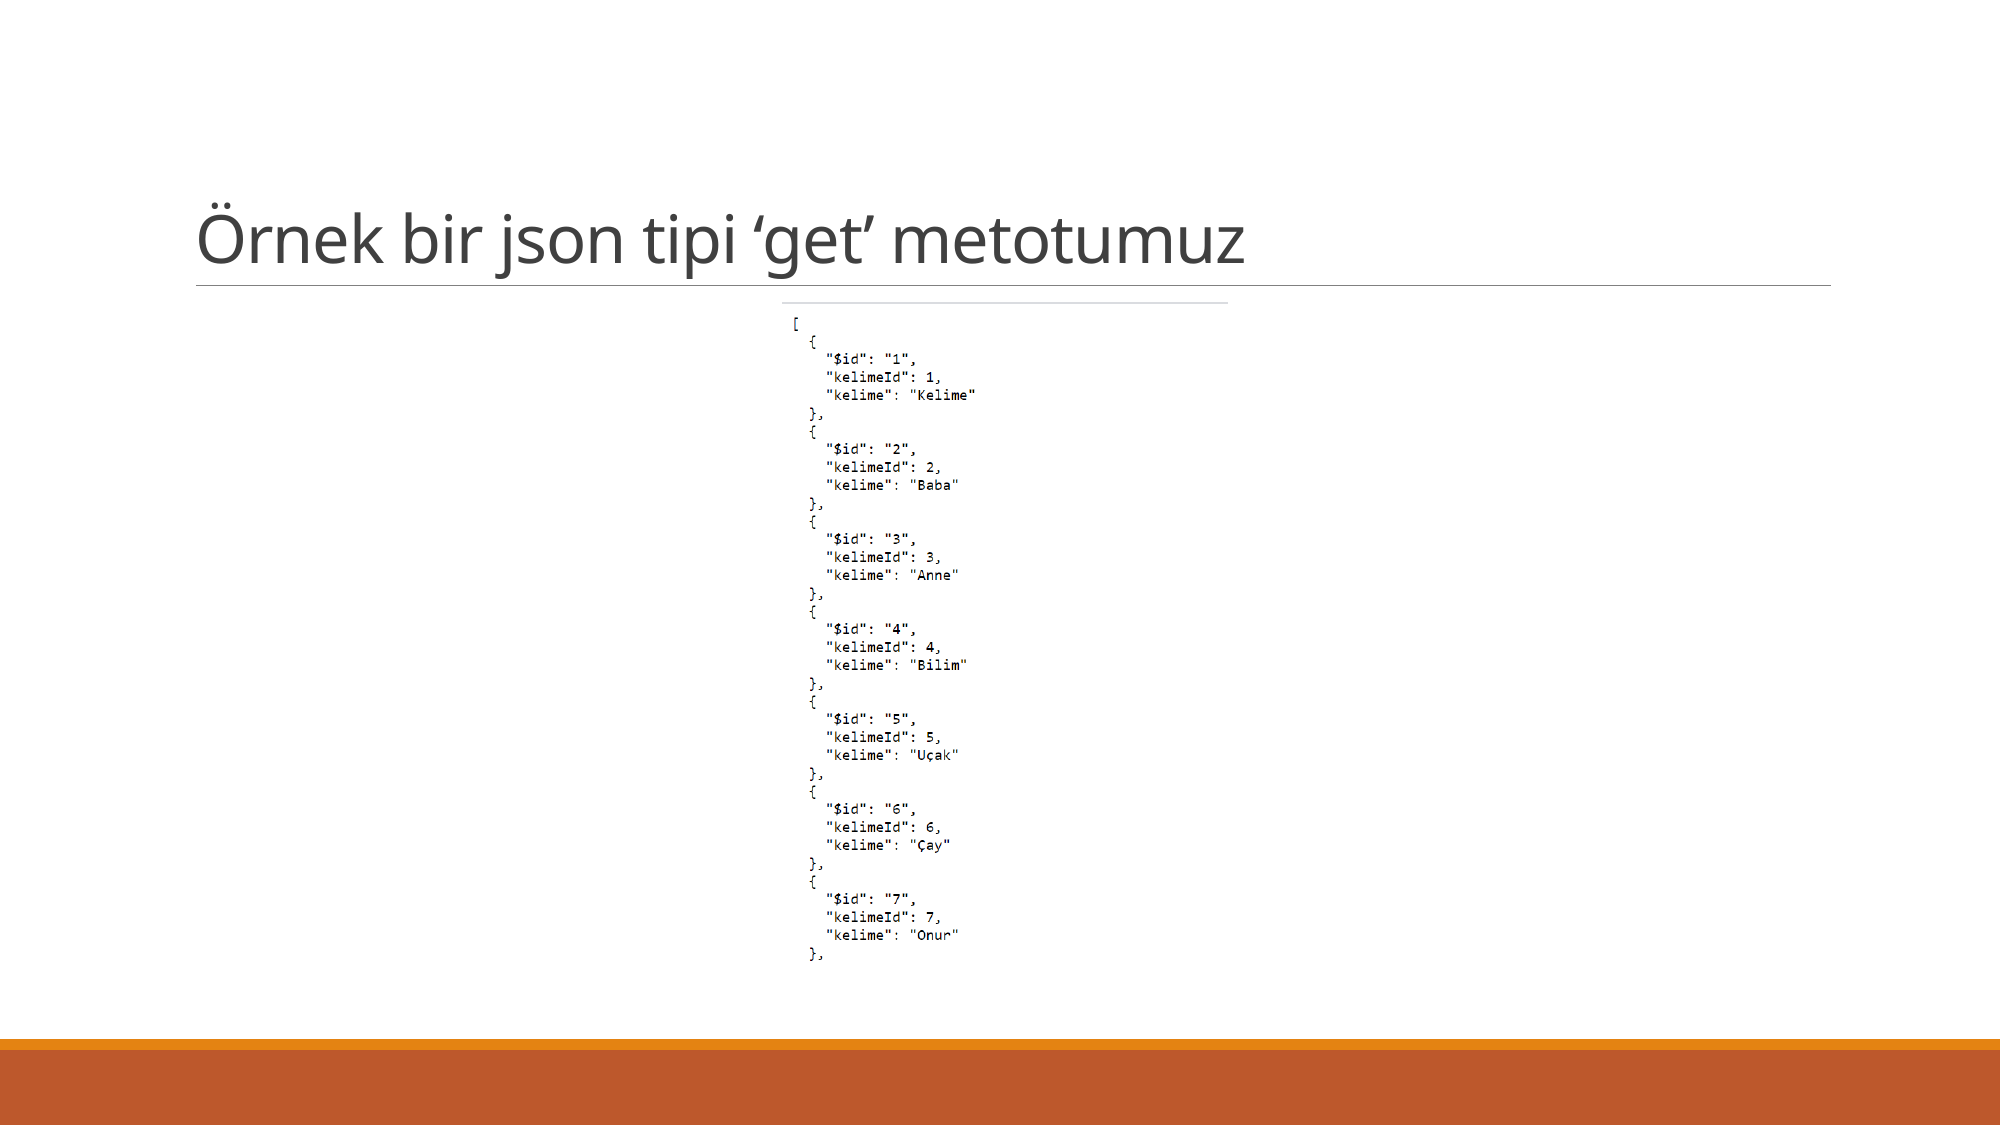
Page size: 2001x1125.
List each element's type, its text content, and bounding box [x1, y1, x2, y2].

title Örnek bir json tipi ‘get’ metotumuz [180, 47, 1830, 285]
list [781, 302, 1228, 964]
